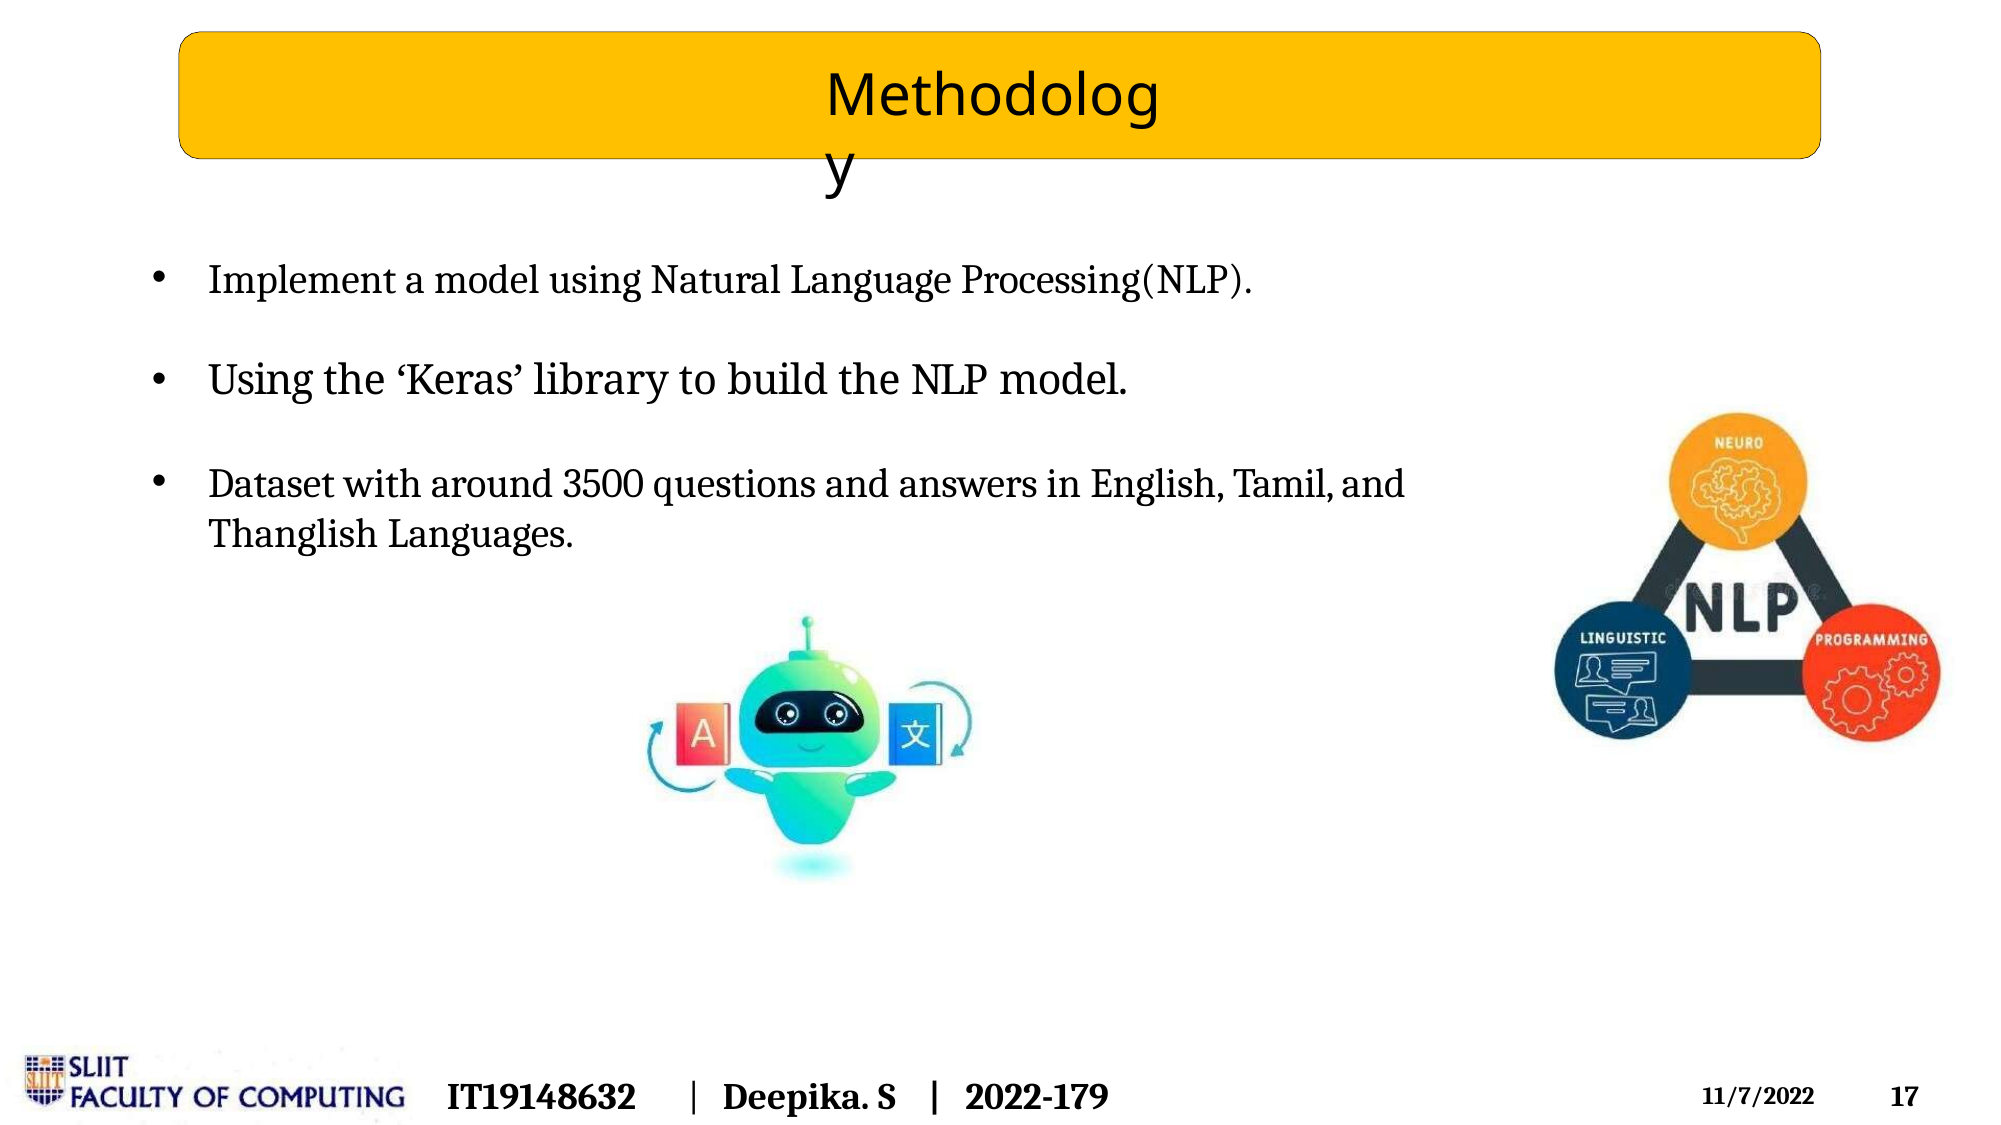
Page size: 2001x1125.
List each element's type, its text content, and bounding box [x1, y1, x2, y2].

text_box Deepika. S | 2022-179 [720, 1071, 1134, 1117]
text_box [178, 31, 1822, 160]
slide_number 10 [1884, 1076, 1932, 1125]
picture [5, 1045, 413, 1124]
text_box [1551, 404, 1955, 754]
title Methodology [823, 171, 1177, 246]
footer 11/7/2022 [1700, 1078, 1834, 1125]
text_box Implement a model using Natural Language Processing(NLP). Using the ‘Keras’ library to build the NLP model. Dataset with around 3500 questions and answers in English, Tamil, and Thanglish Languages. [149, 249, 1475, 556]
text_box IT19148632 | [444, 1071, 700, 1117]
text_box [639, 601, 982, 886]
